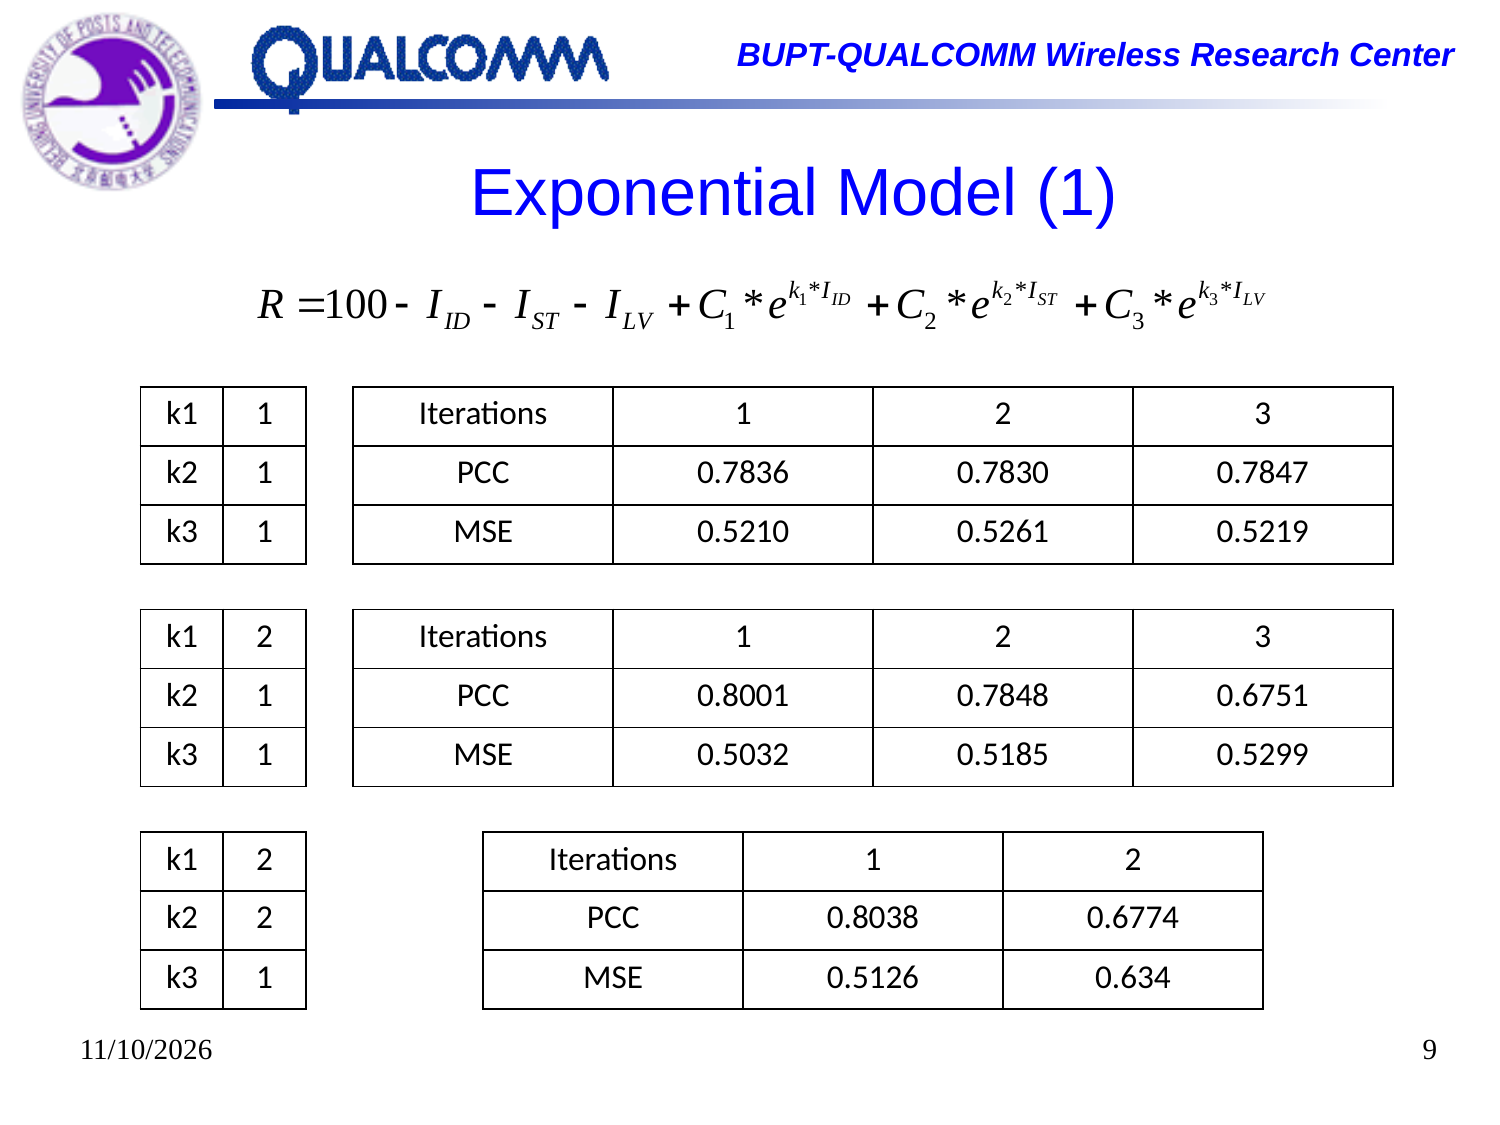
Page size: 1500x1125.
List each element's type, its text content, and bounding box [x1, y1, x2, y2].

table_cell 1 [224, 669, 305, 727]
table_cell k2 [141, 669, 222, 727]
table_cell 0.8001 [614, 669, 872, 727]
table_cell 0.5185 [874, 728, 1132, 786]
slide_number 9 [1139, 1022, 1453, 1099]
table_cell MSE [354, 506, 612, 563]
table_cell 2 [224, 892, 305, 949]
table_cell PCC [484, 892, 742, 949]
table_cell 0.7847 [1134, 447, 1392, 504]
table_header 1 [614, 610, 872, 668]
table_cell 0.6751 [1134, 669, 1392, 727]
table_cell 0.8038 [744, 892, 1002, 949]
table_cell MSE [484, 951, 742, 1008]
table_header 1 [744, 833, 1002, 890]
table_cell 0.7830 [874, 447, 1132, 504]
table_cell k3 [141, 506, 222, 563]
table_cell 0.7848 [874, 669, 1132, 727]
picture [0, 0, 213, 208]
table_header 2 [874, 610, 1132, 668]
table_header 3 [1134, 610, 1392, 668]
table_cell 0.6774 [1004, 892, 1262, 949]
table_cell 0.5210 [614, 506, 872, 563]
table_cell 0.634 [1004, 951, 1262, 1008]
table_header 2 [874, 388, 1132, 445]
table_header 3 [1134, 388, 1392, 445]
table_cell 1 [224, 447, 305, 504]
table_header 2 [224, 833, 305, 890]
table_header Iterations [354, 610, 612, 668]
table_header 2 [1004, 833, 1262, 890]
table_cell 0.5219 [1134, 506, 1392, 563]
table_cell 1 [224, 728, 305, 786]
table_cell PCC [354, 447, 612, 504]
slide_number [64, 1022, 378, 1099]
table_header Iterations [354, 388, 612, 445]
table_cell MSE [354, 728, 612, 786]
table_cell k2 [141, 447, 222, 504]
table_header 2 [224, 610, 305, 668]
table_cell 0.7836 [614, 447, 872, 504]
table_cell 0.5299 [1134, 728, 1392, 786]
table_cell 1 [224, 951, 305, 1008]
table_header Iterations [484, 833, 742, 890]
table_cell k2 [141, 892, 222, 949]
table_cell 0.5032 [614, 728, 872, 786]
table_cell 0.5261 [874, 506, 1132, 563]
table_header 1 [224, 388, 305, 445]
table_cell 0.5126 [744, 951, 1002, 1008]
table_cell k3 [141, 951, 222, 1008]
table_cell 1 [224, 506, 305, 563]
table_header k1 [141, 833, 222, 890]
title Exponential Model (1) [457, 157, 1132, 231]
table_header 1 [614, 388, 872, 445]
table_header k1 [141, 610, 222, 668]
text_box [249, 271, 1278, 341]
table_header k1 [141, 388, 222, 445]
table_cell PCC [354, 669, 612, 727]
table_cell k3 [141, 728, 222, 786]
list [64, 231, 1447, 1012]
